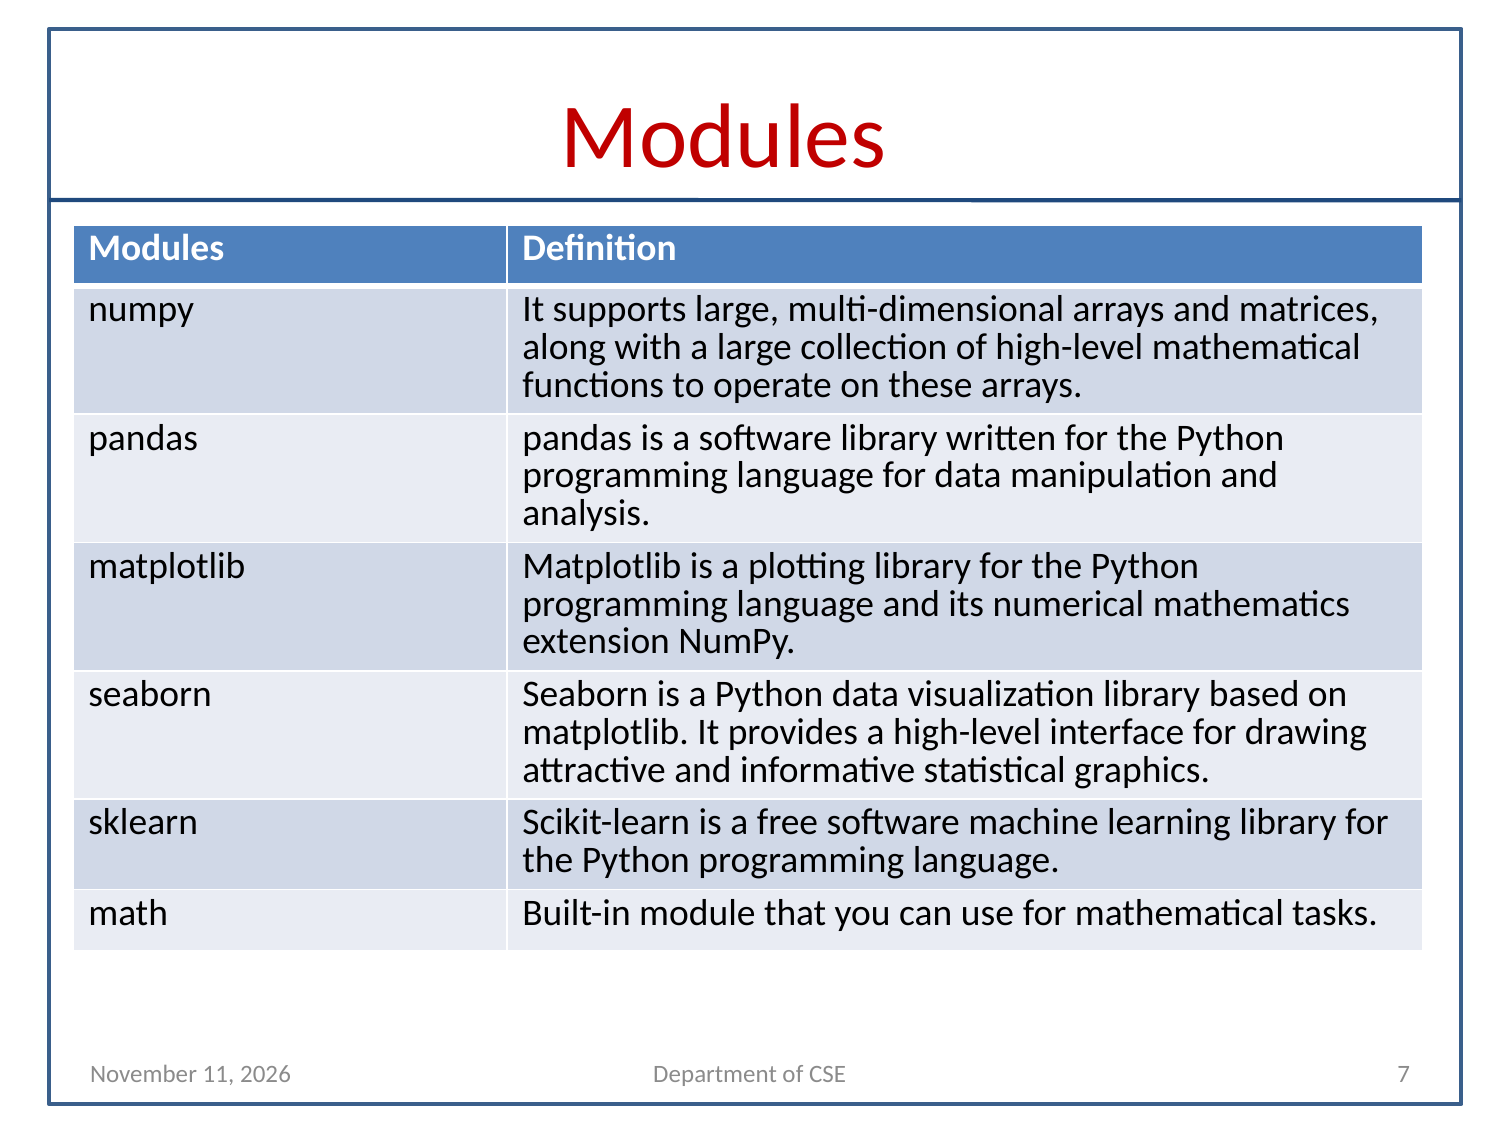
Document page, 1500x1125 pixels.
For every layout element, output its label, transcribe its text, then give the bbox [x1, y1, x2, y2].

table_cell numpy [74, 289, 506, 413]
footer Department of CSE [512, 1042, 988, 1103]
table_cell pandas is a software library written for the Python programming language for data manipulation and analysis. [508, 415, 1422, 542]
table_cell sklearn [74, 800, 506, 889]
table_cell Matplotlib is a plotting library for the Python programming language and its numerical mathematics extension NumPy. [508, 543, 1422, 670]
table_cell math [74, 890, 506, 950]
table_header Modules [74, 226, 506, 283]
title Modules [49, 37, 1399, 225]
table_cell It supports large, multi-dimensional arrays and matrices, along with a large collection of high-level mathematical functions to operate on these arrays. [508, 289, 1422, 413]
table_cell Seaborn is a Python data visualization library based on matplotlib. It provides a high-level interface for drawing attractive and informative statistical graphics. [508, 672, 1422, 798]
table_cell seaborn [74, 672, 506, 798]
slide_number 7 [1074, 1042, 1425, 1103]
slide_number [75, 1042, 425, 1103]
table_cell Scikit-learn is a free software machine learning library for the Python programming language. [508, 800, 1422, 889]
table_cell Built-in module that you can use for mathematical tasks. [508, 890, 1422, 950]
table_header Definition [508, 226, 1422, 283]
table_cell pandas [74, 415, 506, 542]
table_cell matplotlib [74, 543, 506, 670]
